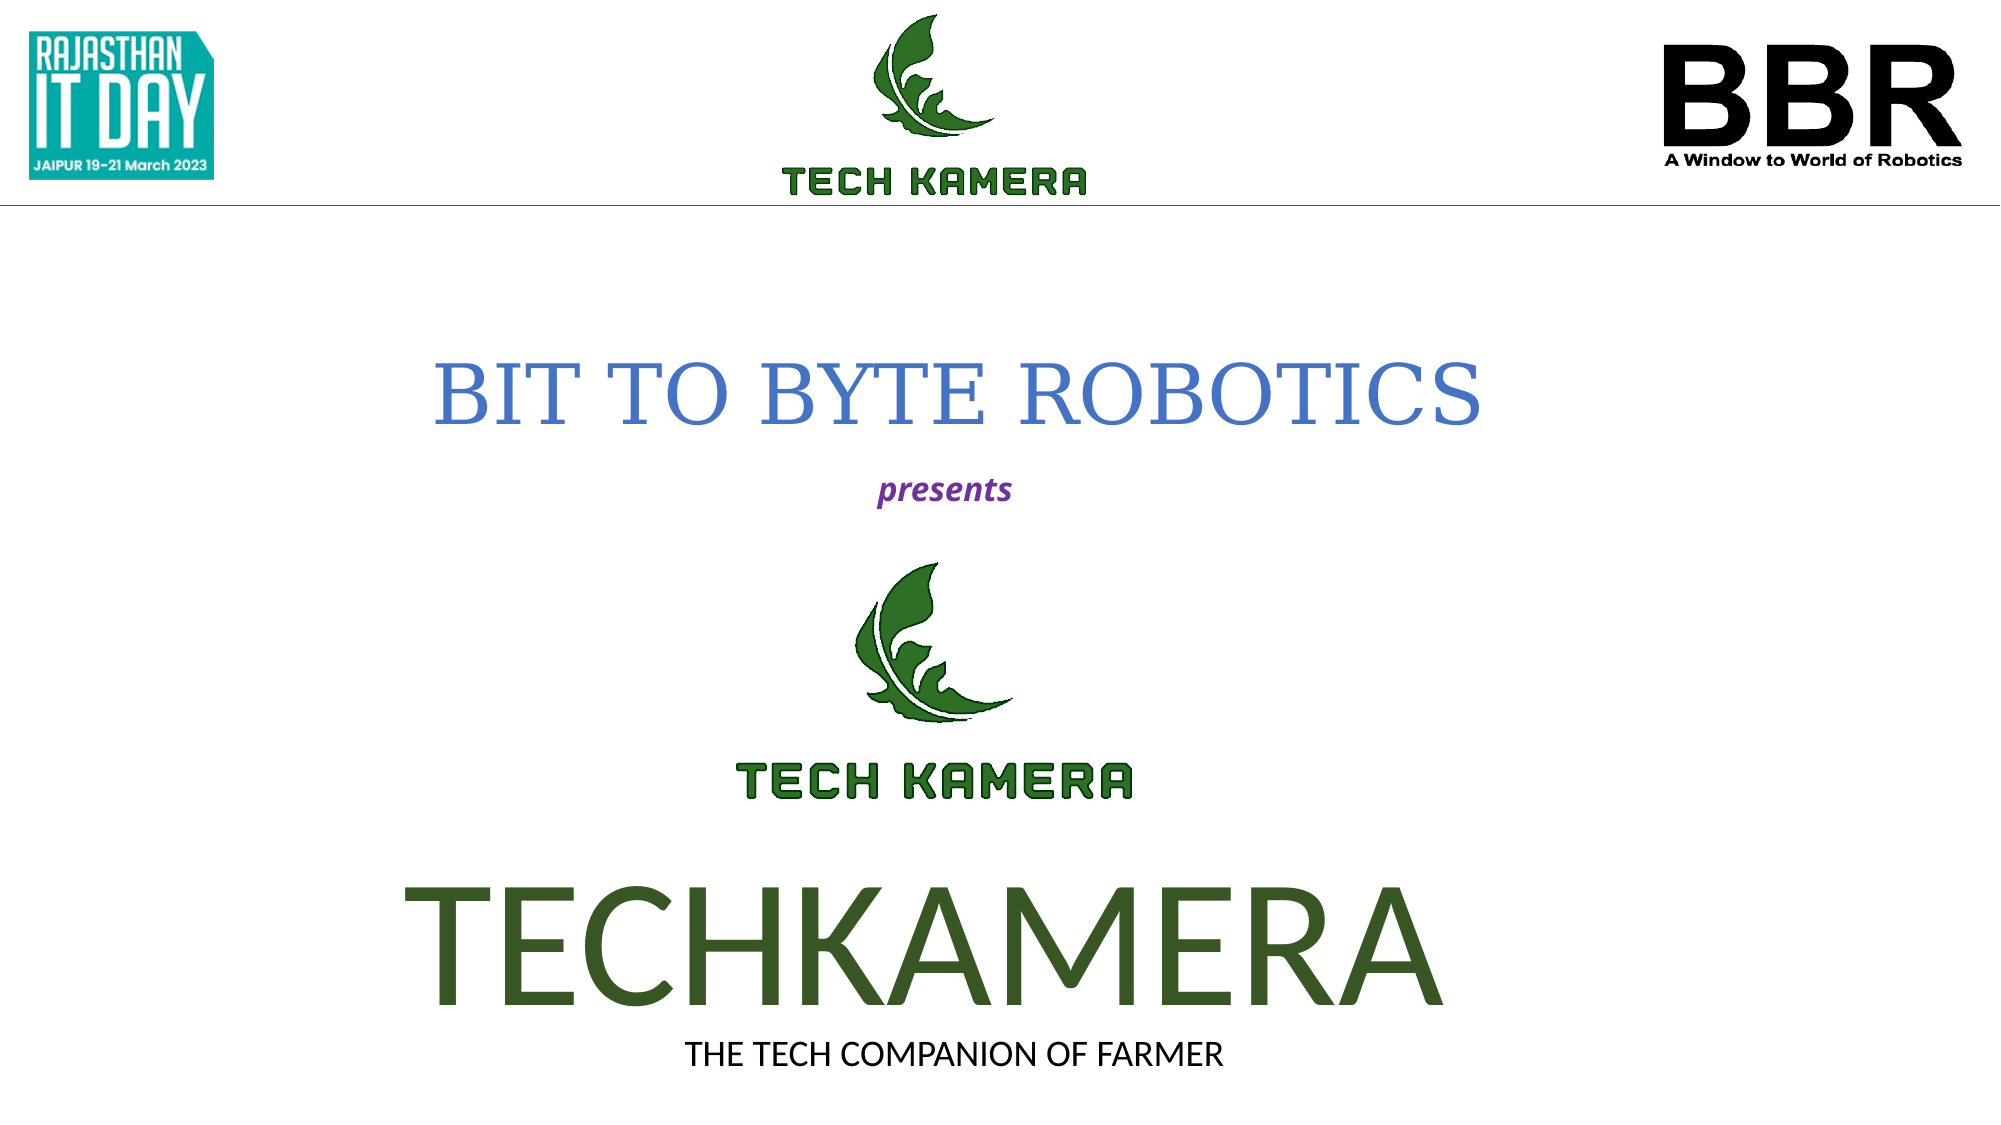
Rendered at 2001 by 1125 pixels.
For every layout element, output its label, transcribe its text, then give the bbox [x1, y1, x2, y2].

text_box THE TECH COMPANION OF FARMER [527, 1021, 1391, 1082]
text_box TECHKAMERA [388, 814, 1479, 1050]
picture [736, 562, 1132, 821]
text_box presents [863, 449, 1055, 526]
picture [782, 14, 1086, 212]
picture [1654, 31, 1971, 181]
picture [29, 31, 214, 180]
text_box BIT TO BYTE ROBOTICS [416, 333, 1501, 449]
